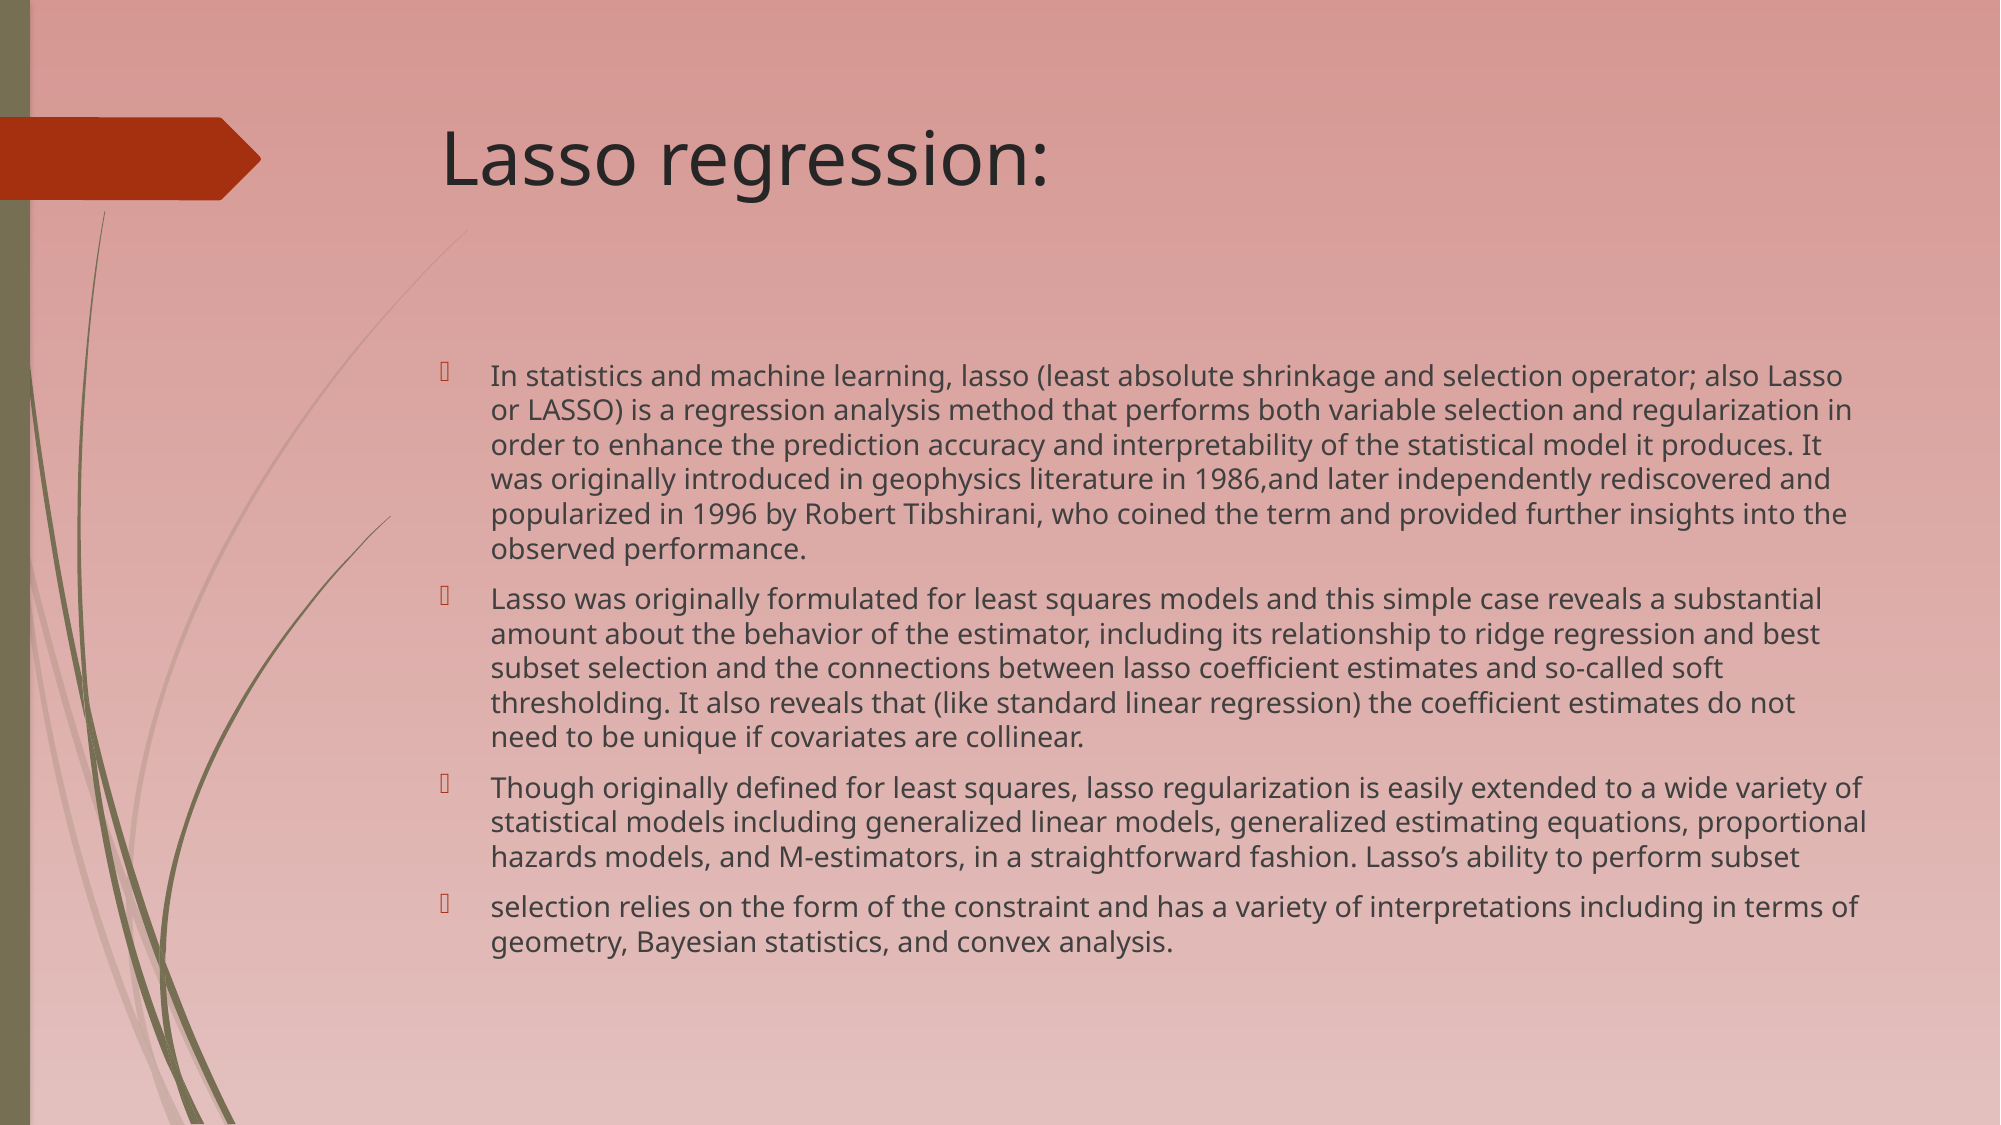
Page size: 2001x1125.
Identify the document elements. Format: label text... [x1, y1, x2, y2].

list In statistics and machine learning, lasso (least absolute shrinkage and selection operator; also Lasso or LASSO) is a regression analysis method that performs both variable selection and regularization in order to enhance the prediction accuracy and interpretability of the statistical model it produces. It was originally introduced in geophysics literature in 1986,and later independently rediscovered and popularized in 1996 by Robert Tibshirani, who coined the term and provided further insights into the observed performance. Lasso was originally formulated for least squares models and this simple case reveals a substantial amount about the behavior of the estimator, including its relationship to ridge regression and best subset selection and the connections between lasso coefficient estimates and so-called soft thresholding. It also reveals that (like standard linear regression) the coefficient estimates do not need to be unique if covariates are collinear. Though originally defined for least squares, lasso regularization is easily extended to a wide variety of statistical models including generalized linear models, generalized estimating equations, proportional hazards models, and M-estimators, in a straightforward fashion. Lasso’s ability to perform subset selection relies on the form of the constraint and has a variety of interpretations including in terms of geometry, Bayesian statistics, and convex analysis. [424, 350, 1888, 970]
title Lasso regression: [425, 102, 1888, 313]
